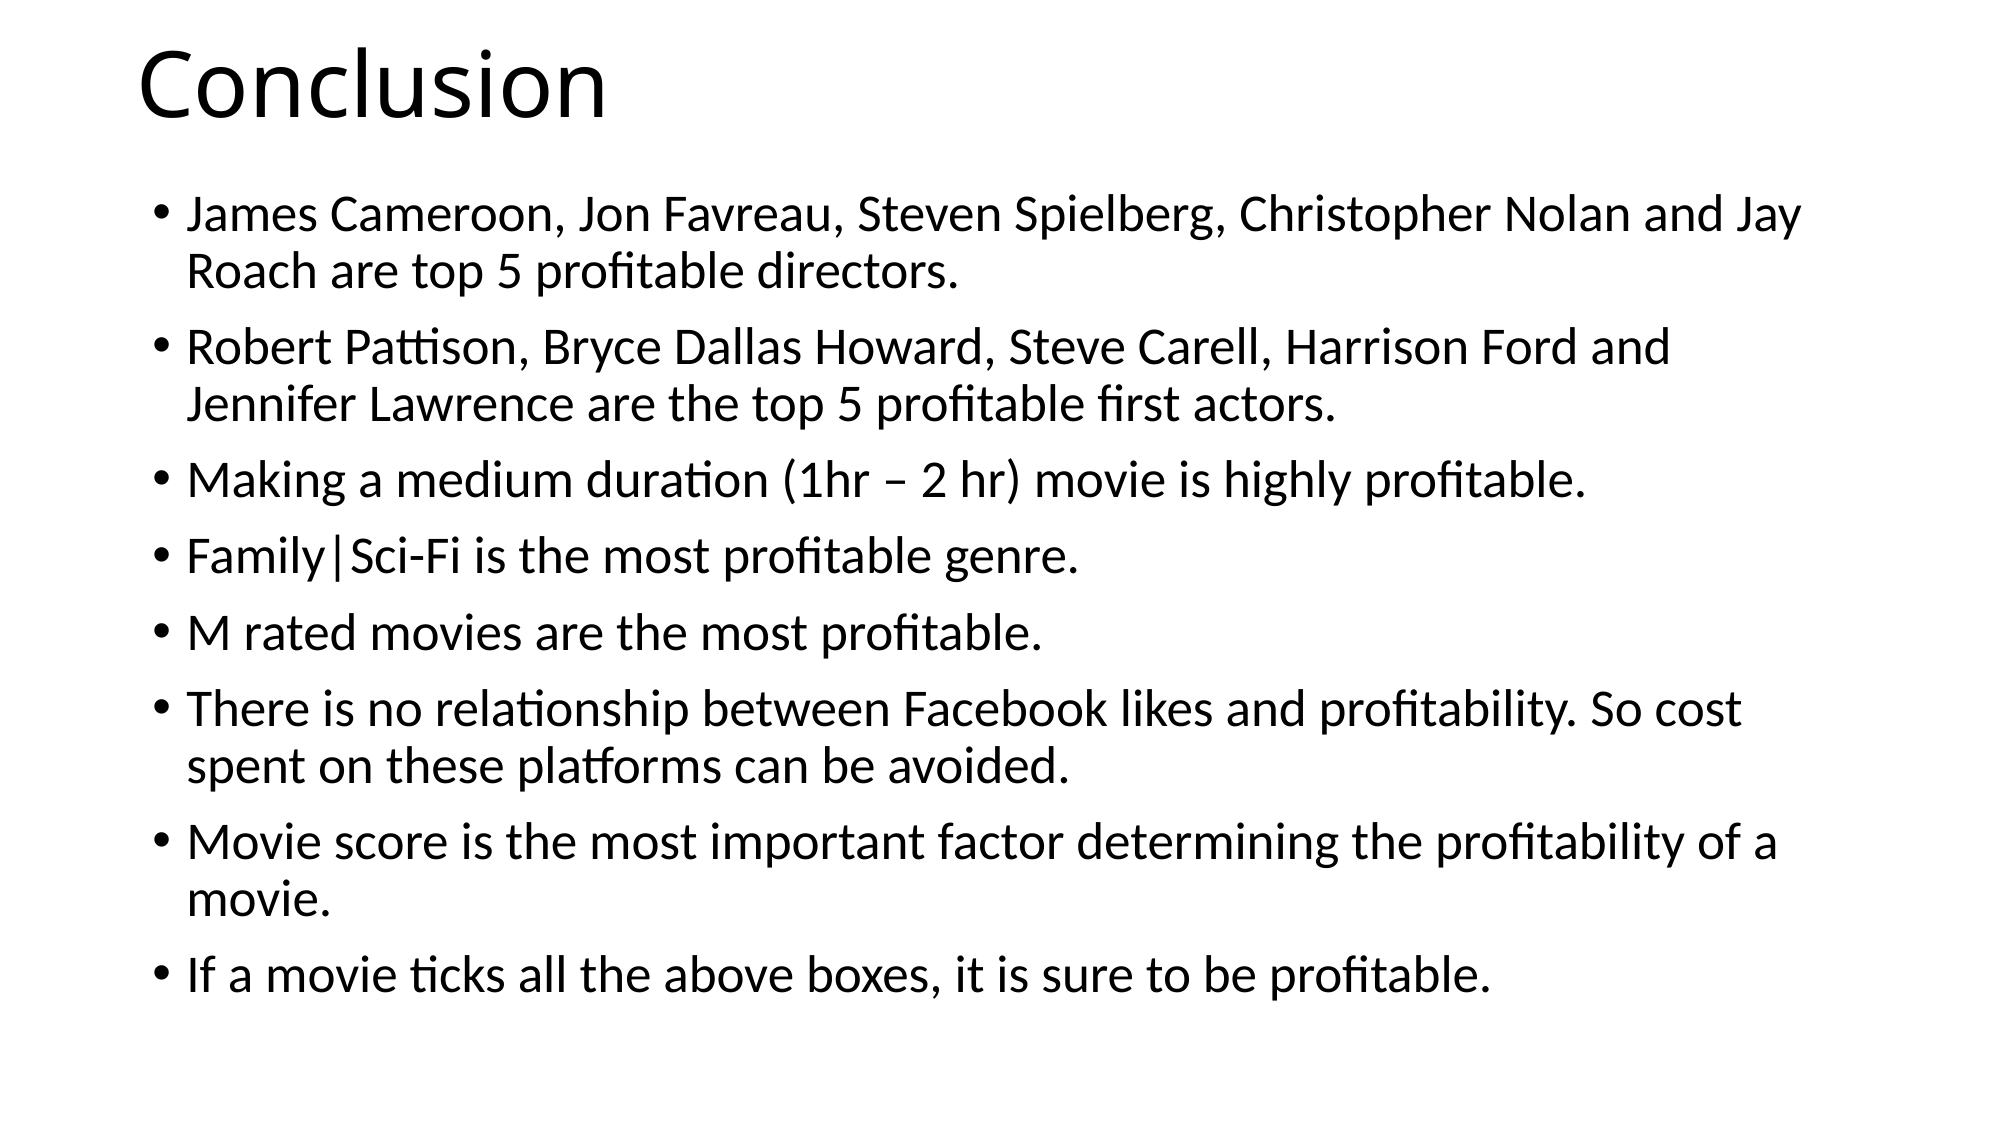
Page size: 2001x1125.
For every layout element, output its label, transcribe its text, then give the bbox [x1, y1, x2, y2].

list James Cameroon, Jon Favreau, Steven Spielberg, Christopher Nolan and Jay Roach are top 5 profitable directors. Robert Pattison, Bryce Dallas Howard, Steve Carell, Harrison Ford and Jennifer Lawrence are the top 5 profitable first actors. Making a medium duration (1hr – 2 hr) movie is highly profitable. Family|Sci-Fi is the most profitable genre. M rated movies are the most profitable. There is no relationship between Facebook likes and profitability. So cost spent on these platforms can be avoided. Movie score is the most important factor determining the profitability of a movie. If a movie ticks all the above boxes, it is sure to be profitable. [137, 178, 1863, 1014]
title Conclusion [121, 0, 1847, 197]
